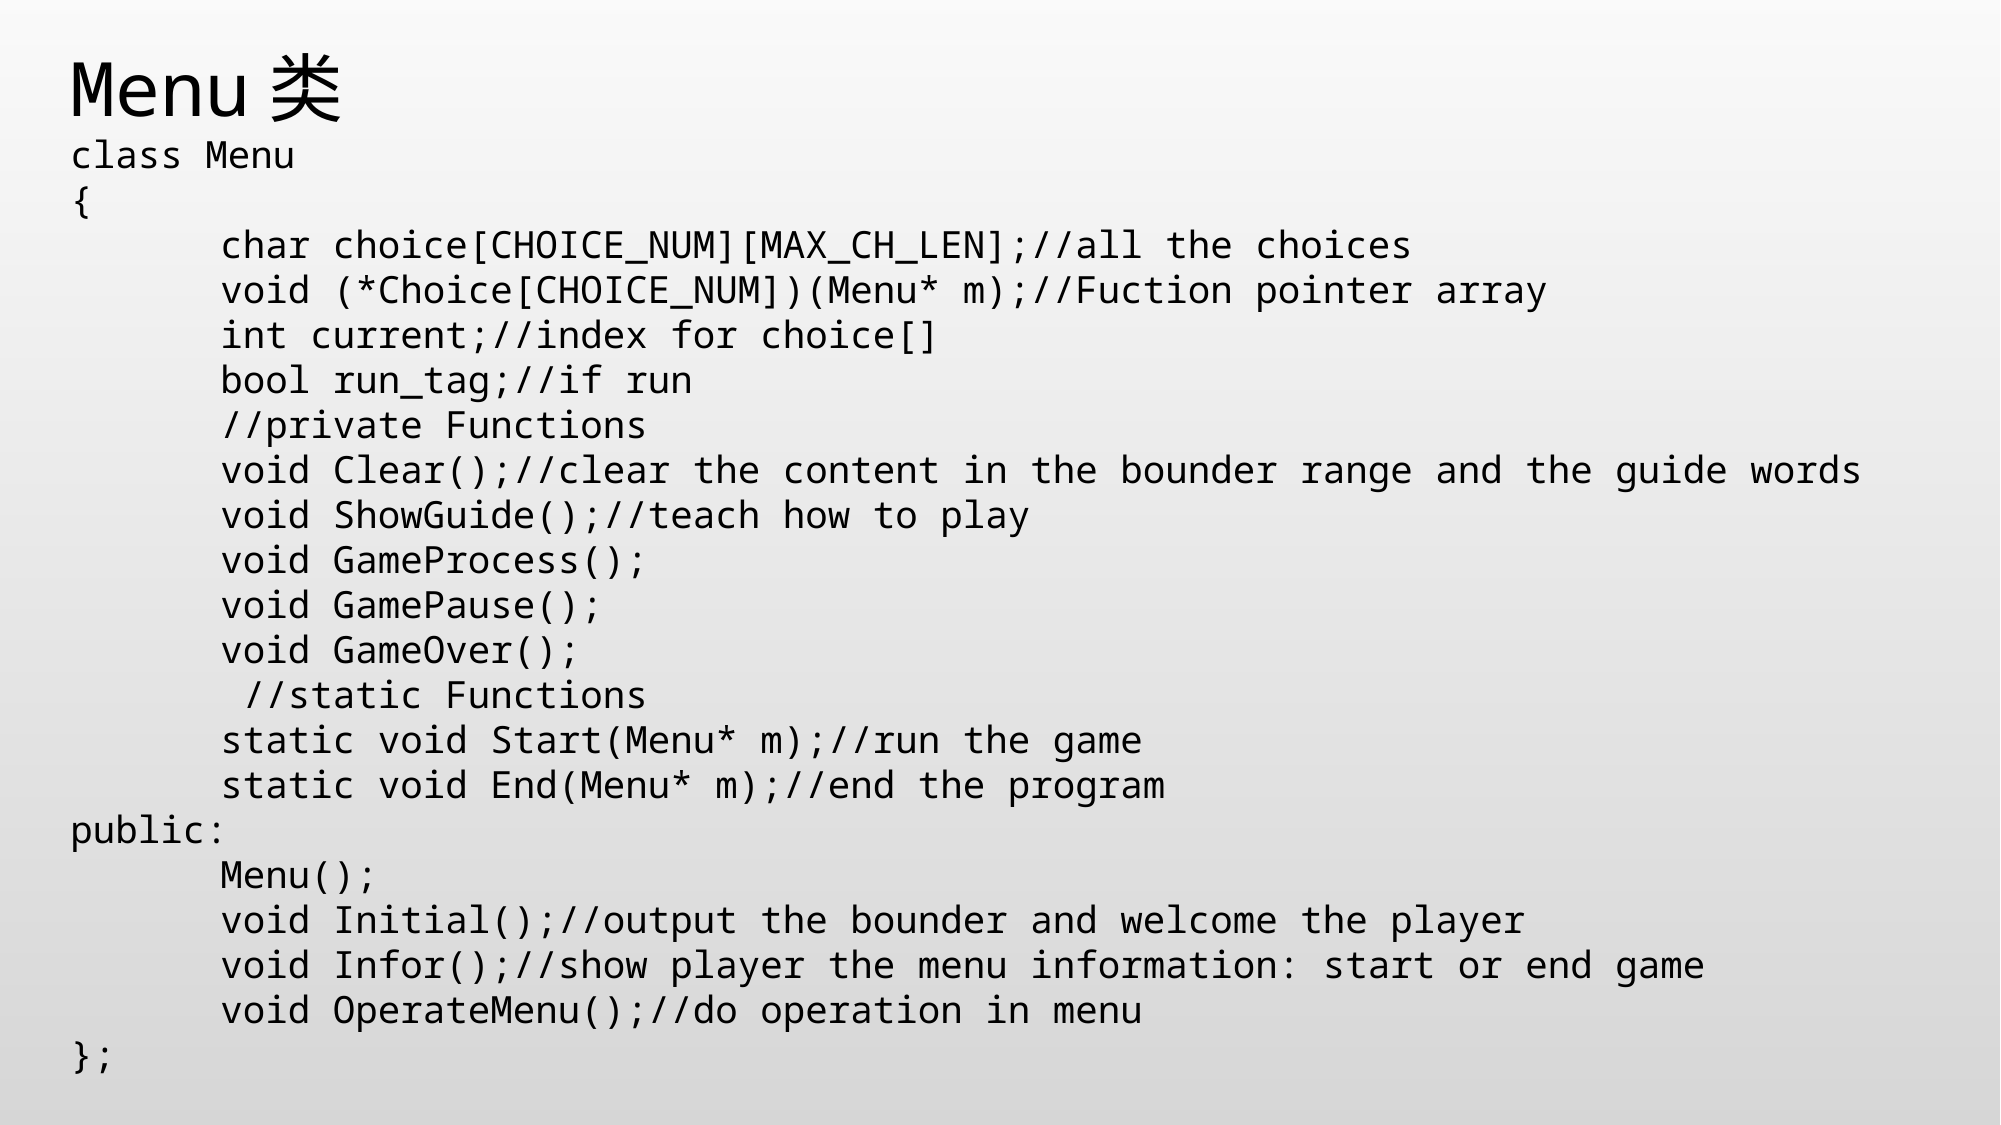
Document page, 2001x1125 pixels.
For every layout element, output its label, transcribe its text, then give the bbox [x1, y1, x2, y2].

text_box Menu类 class Menu { char choice[CHOICE_NUM][MAX_CH_LEN];//all the choices void (*Choice[CHOICE_NUM])(Menu* m);//Fuction pointer array int current;//index for choice[] bool run_tag;//if run //private Functions void Clear();//clear the content in the bounder range and the guide words void ShowGuide();//teach how to play void GameProcess(); void GamePause(); void GameOver(); //static Functions static void Start(Menu* m);//run the game static void End(Menu* m);//end the program public: Menu(); void Initial();//output the bounder and welcome the player void Infor();//show player the menu information: start or end game void OperateMenu();//do operation in menu }; [55, 33, 1884, 1084]
